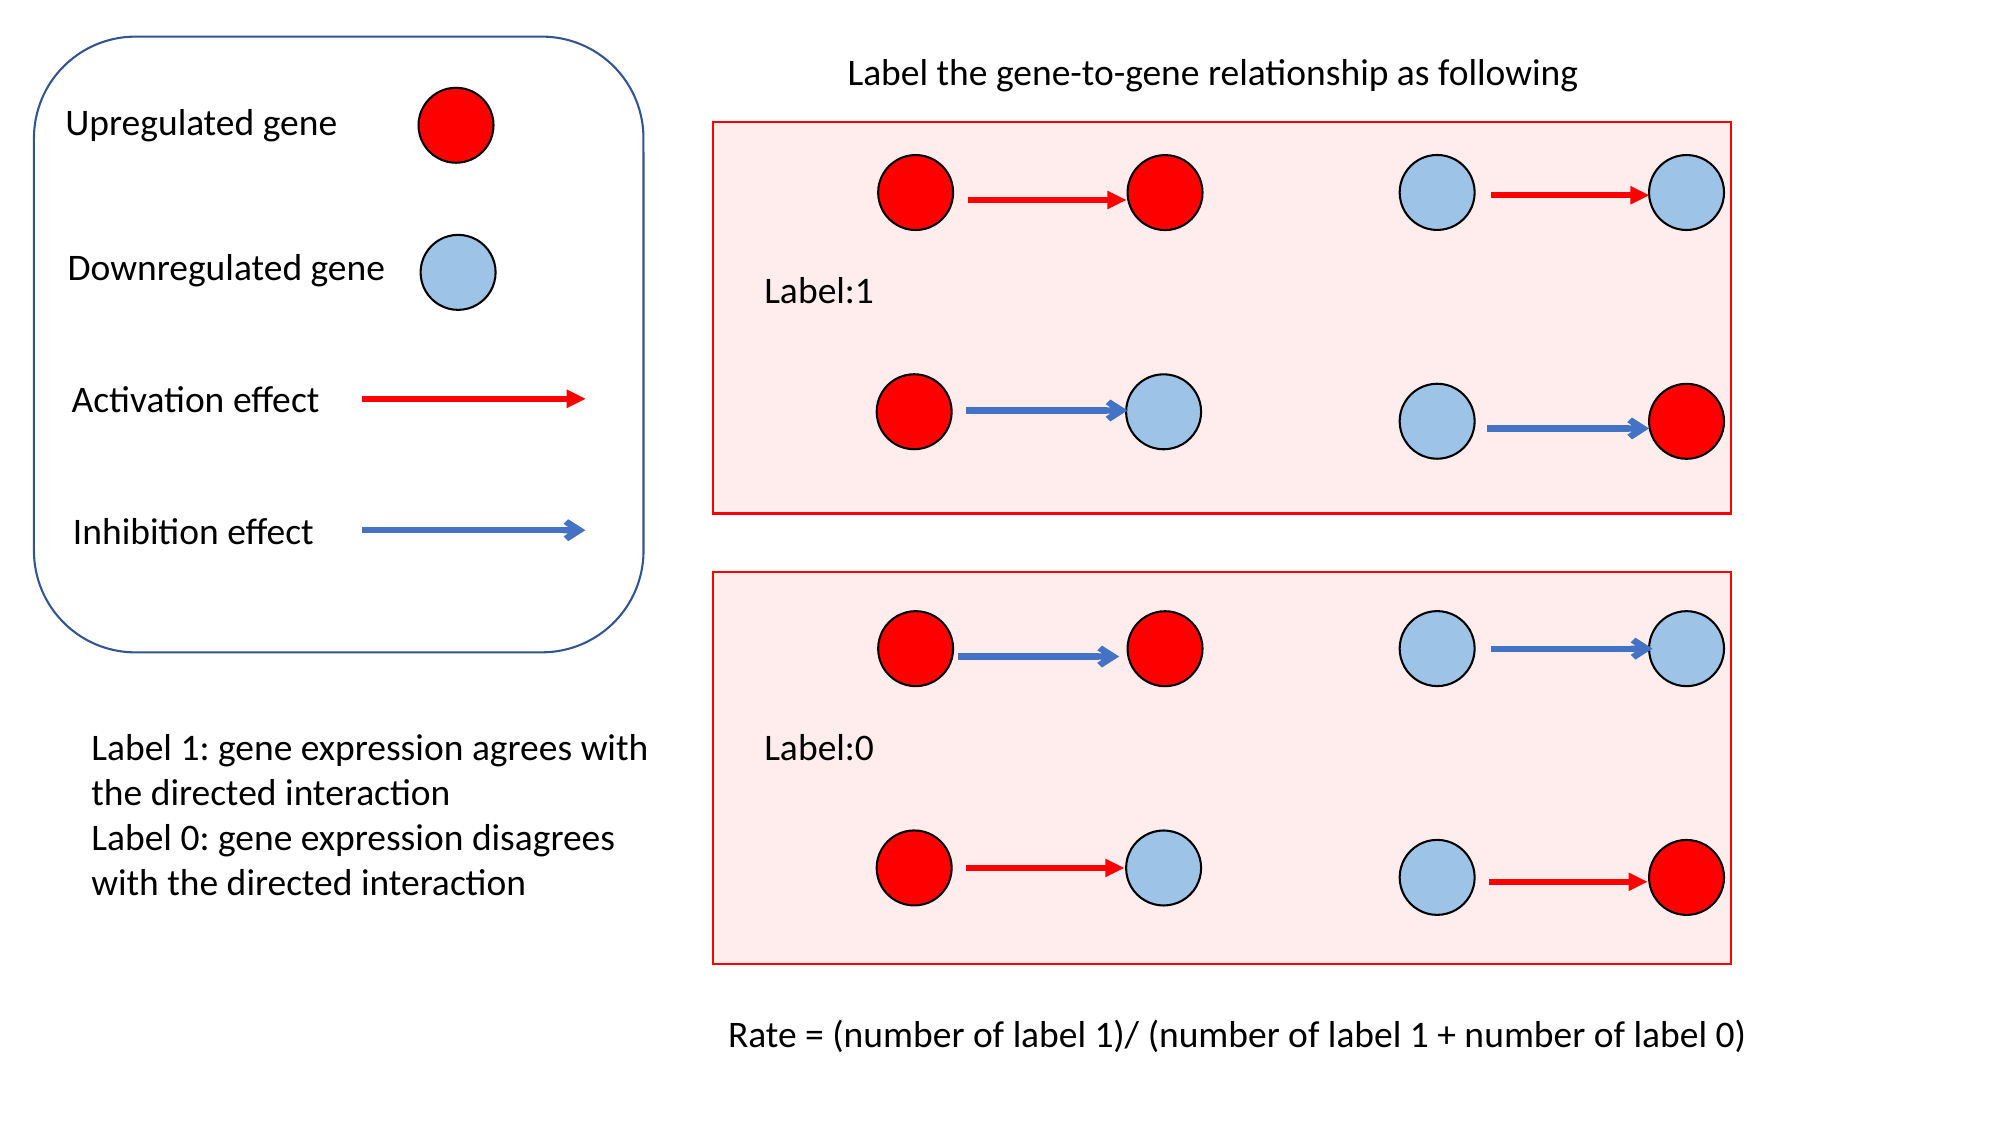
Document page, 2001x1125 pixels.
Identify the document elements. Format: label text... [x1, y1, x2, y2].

text_box [1126, 610, 1204, 688]
text_box [1648, 382, 1726, 460]
text_box [1125, 829, 1203, 907]
text_box [712, 121, 1732, 515]
text_box Label the gene-to-gene relationship as following [832, 40, 1662, 101]
text_box [712, 571, 1732, 965]
text_box [1125, 373, 1203, 451]
text_box [1648, 838, 1726, 916]
text_box Label 1: gene expression agrees with the directed interaction Label 0: gene expression disagrees with the directed interaction [76, 715, 679, 911]
text_box [1398, 382, 1476, 460]
text_box [1398, 153, 1476, 231]
text_box Label:1 [749, 258, 916, 319]
text_box [1126, 154, 1204, 232]
text_box [875, 373, 953, 451]
text_box [875, 829, 953, 907]
text_box Label:0 [749, 715, 916, 776]
text_box [32, 35, 645, 654]
text_box [1648, 610, 1726, 688]
text_box [877, 153, 955, 232]
text_box Rate = (number of label 1)/ (number of label 1 + number of label 0) [713, 1002, 1879, 1062]
text_box [1398, 610, 1476, 688]
text_box [1648, 153, 1726, 232]
text_box [1398, 838, 1476, 916]
text_box [877, 610, 955, 688]
